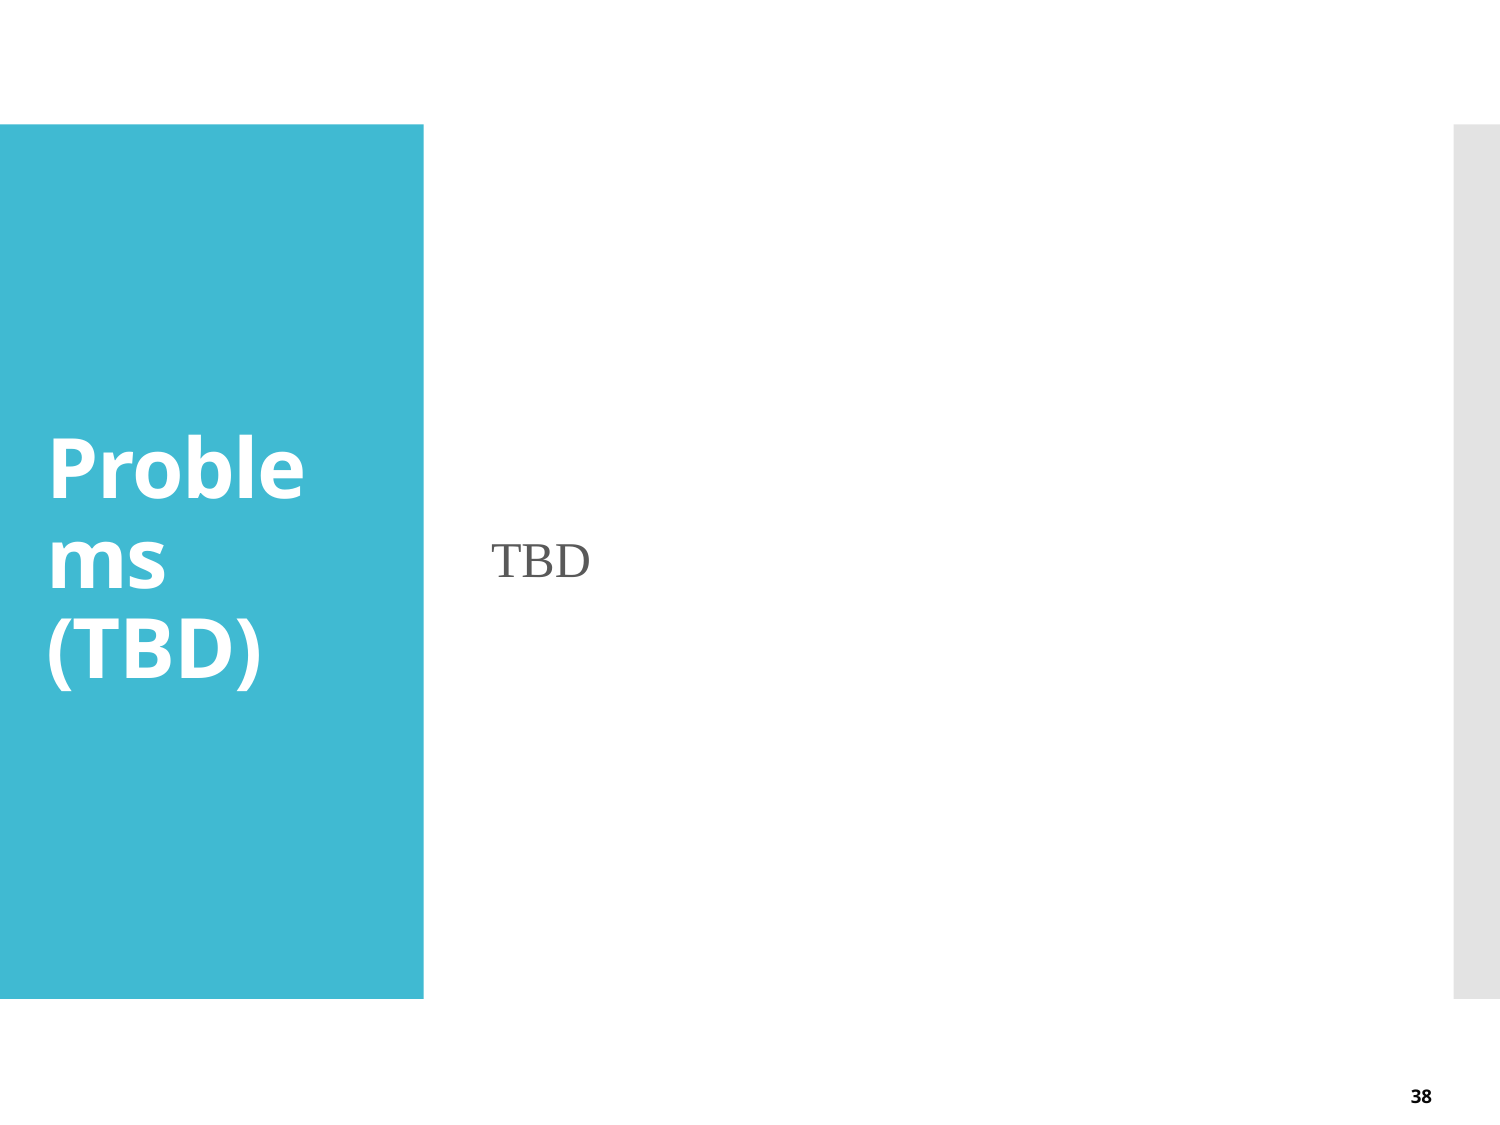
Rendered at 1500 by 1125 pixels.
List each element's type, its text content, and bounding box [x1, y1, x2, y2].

list TBD [476, 141, 1376, 982]
title Problems (TBD) [31, 184, 394, 940]
